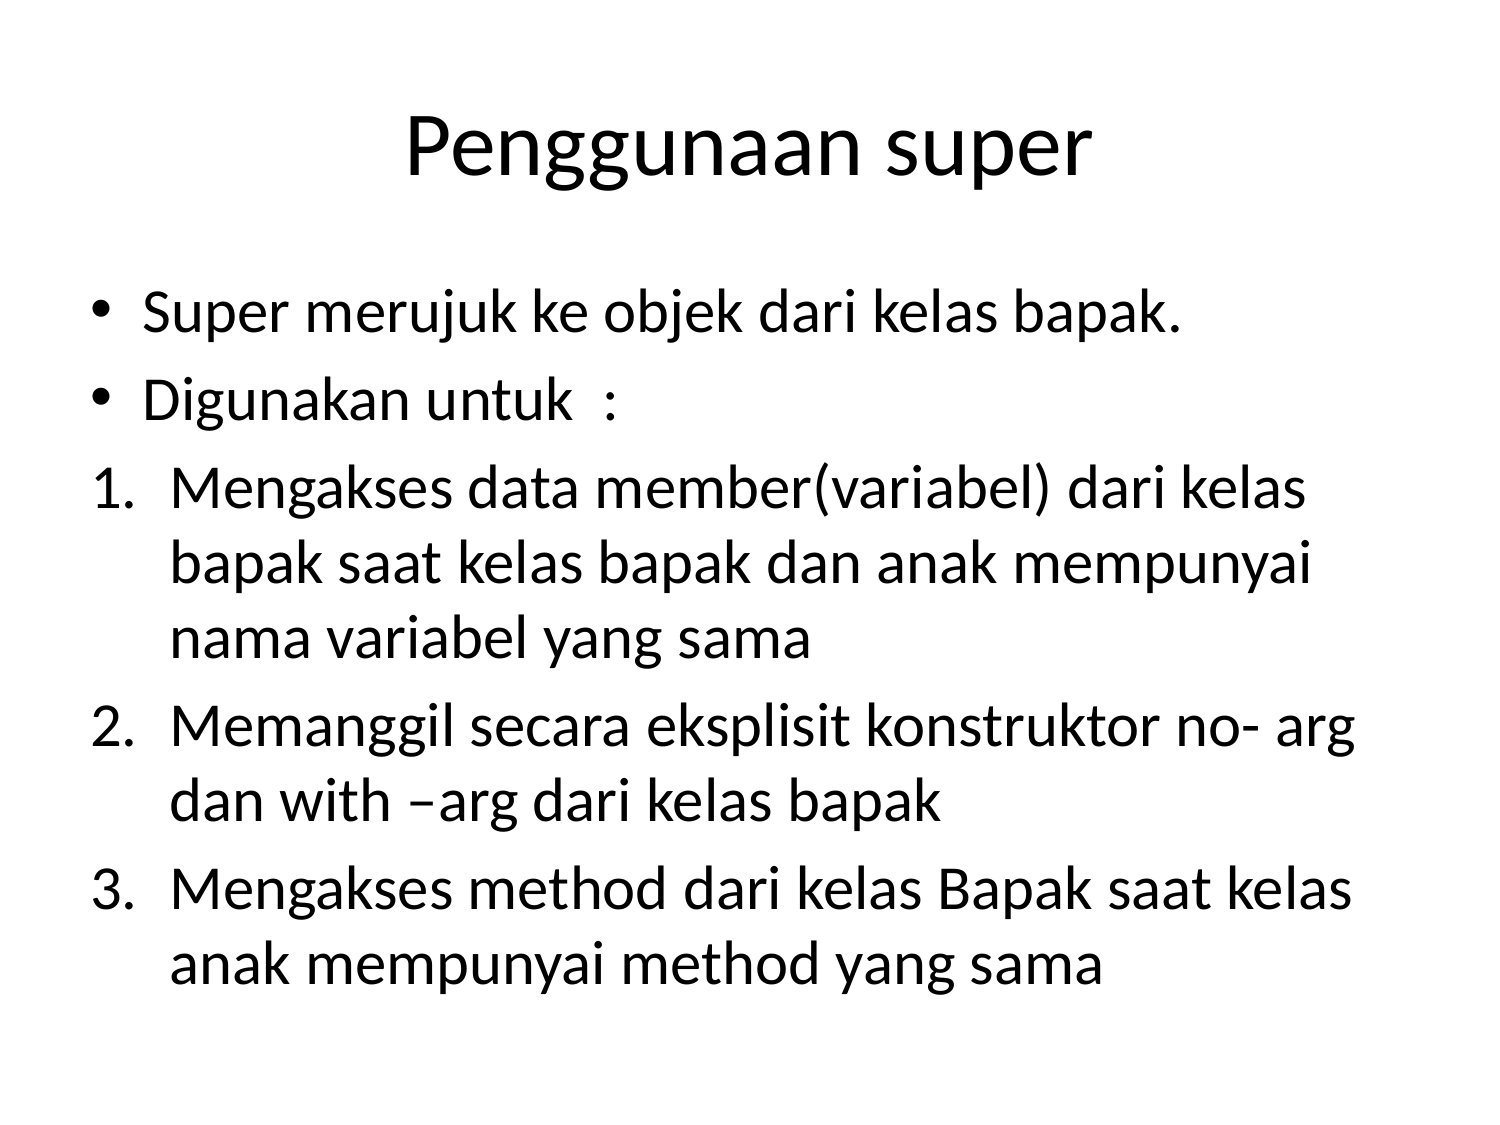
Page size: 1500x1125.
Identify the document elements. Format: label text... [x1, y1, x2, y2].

title Penggunaan super [75, 45, 1425, 233]
list Super merujuk ke objek dari kelas bapak. Digunakan untuk : Mengakses data member(variabel) dari kelas bapak saat kelas bapak dan anak mempunyai nama variabel yang sama Memanggil secara eksplisit konstruktor no- arg dan with –arg dari kelas bapak Mengakses method dari kelas Bapak saat kelas anak mempunyai method yang sama [75, 262, 1425, 1005]
